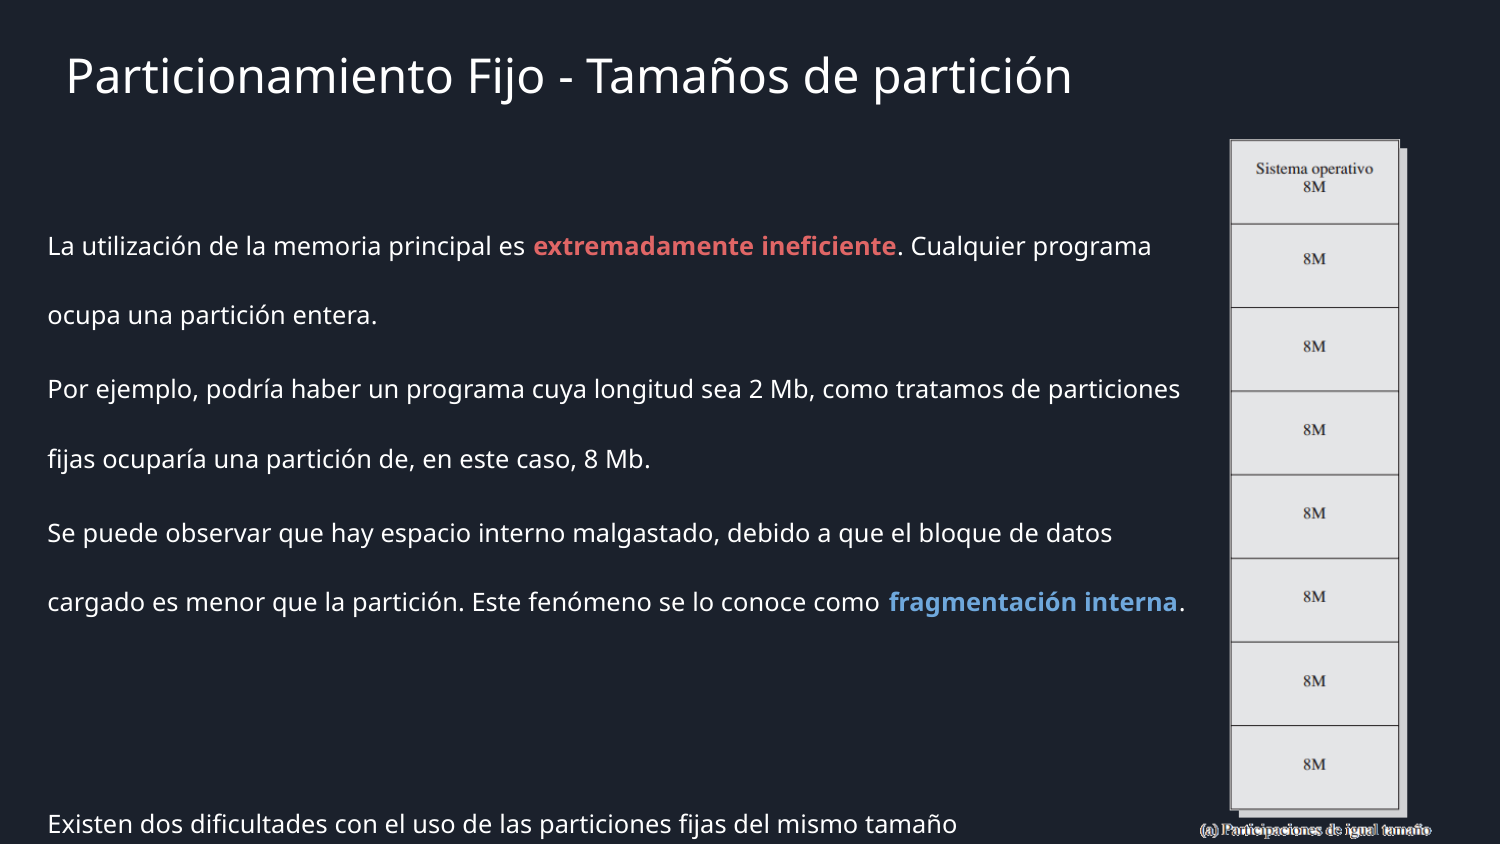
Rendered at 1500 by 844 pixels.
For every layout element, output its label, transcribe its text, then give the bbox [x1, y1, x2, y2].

list La utilización de la memoria principal es extremadamente ineficiente. Cualquier programa ocupa una partición entera. Por ejemplo, podría haber un programa cuya longitud sea 2 Mb, como tratamos de particiones fijas ocuparía una partición de, en este caso, 8 Mb. Se puede observar que hay espacio interno malgastado, debido a que el bloque de datos cargado es menor que la partición. Este fenómeno se lo conoce como fragmentación interna. Existen dos dificultades con el uso de las particiones fijas del mismo tamaño [32, 178, 1188, 844]
picture [1193, 130, 1447, 844]
title Particionamiento Fijo - Tamaños de partición [50, 26, 1312, 123]
